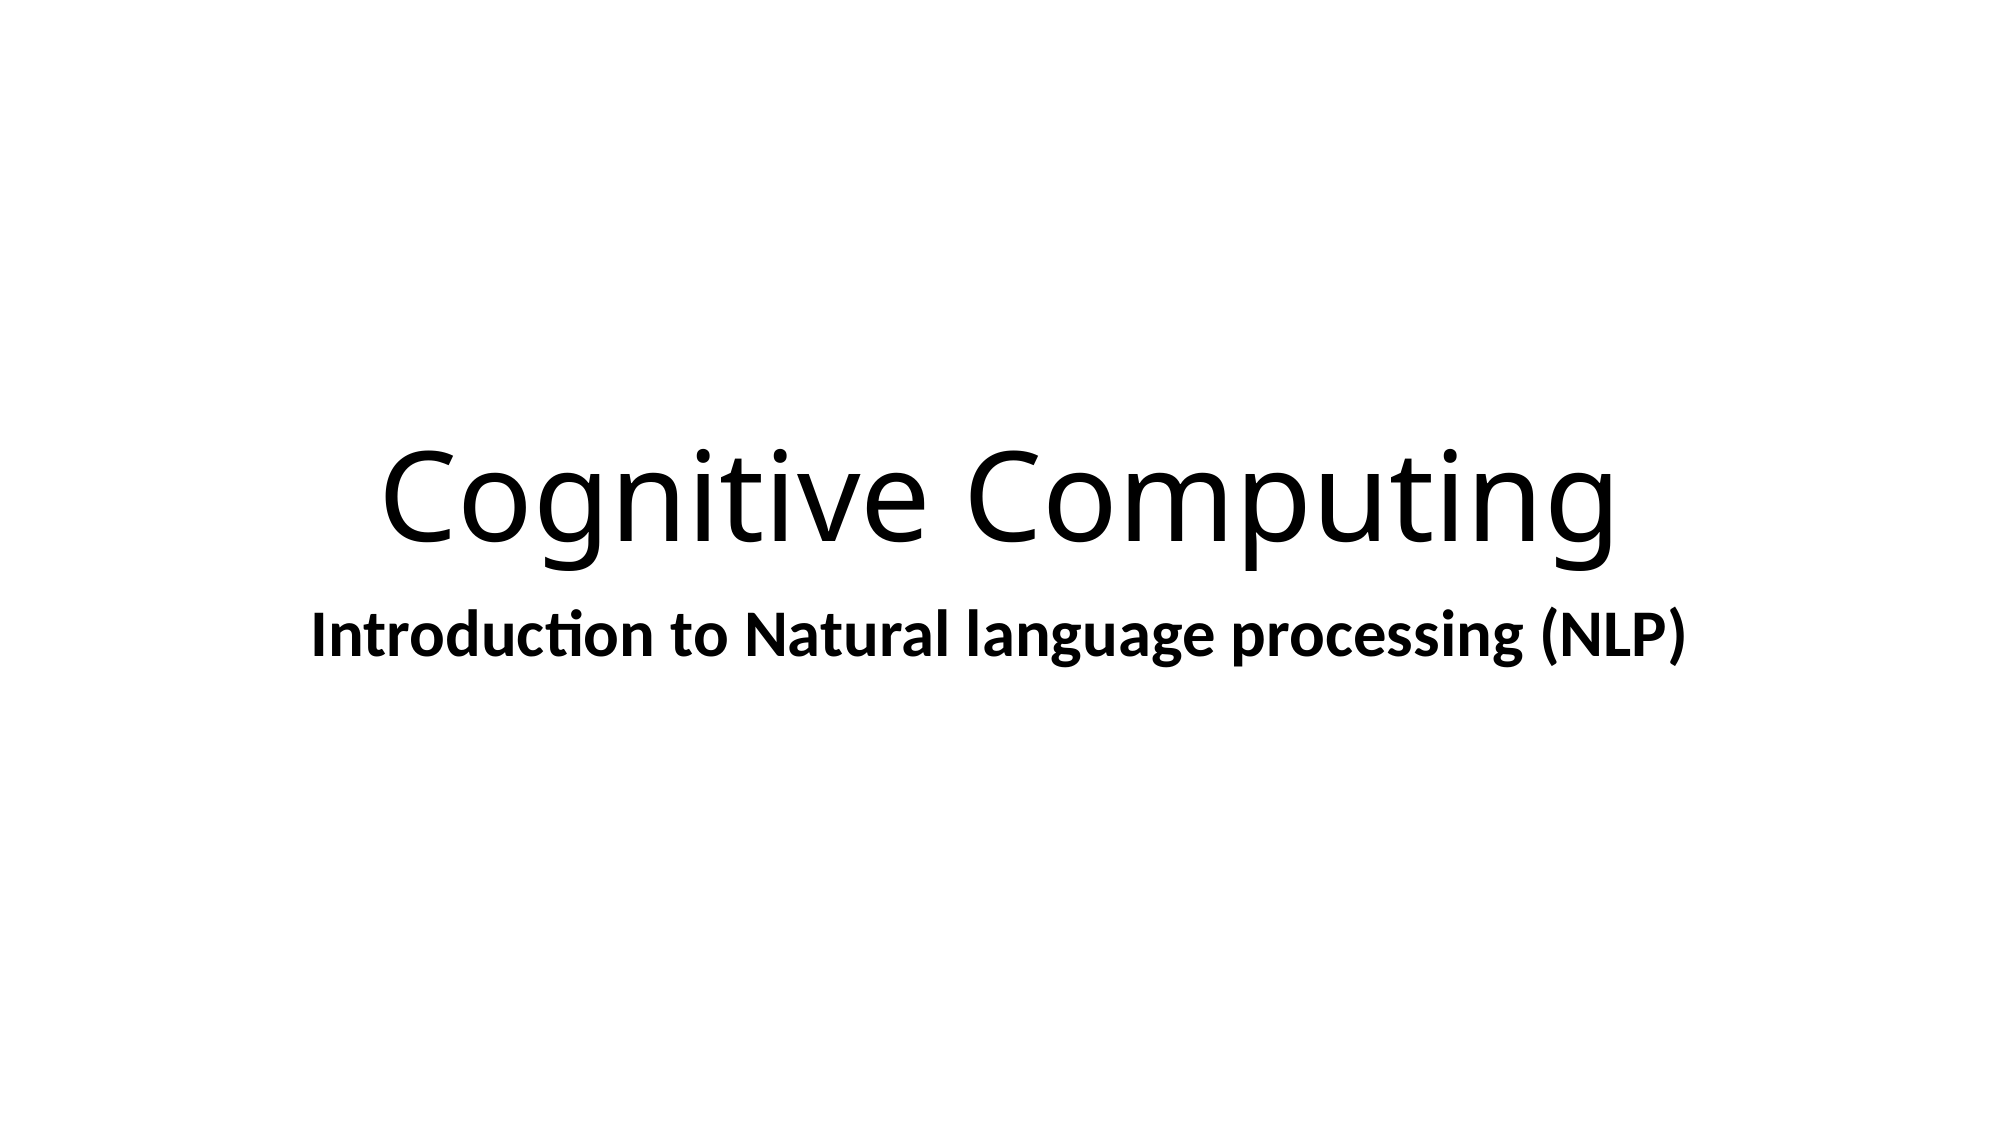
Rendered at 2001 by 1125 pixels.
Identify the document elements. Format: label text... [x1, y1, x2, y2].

title Cognitive Computing [249, 184, 1750, 576]
subtitle Introduction to Natural language processing (NLP) [249, 590, 1750, 863]
